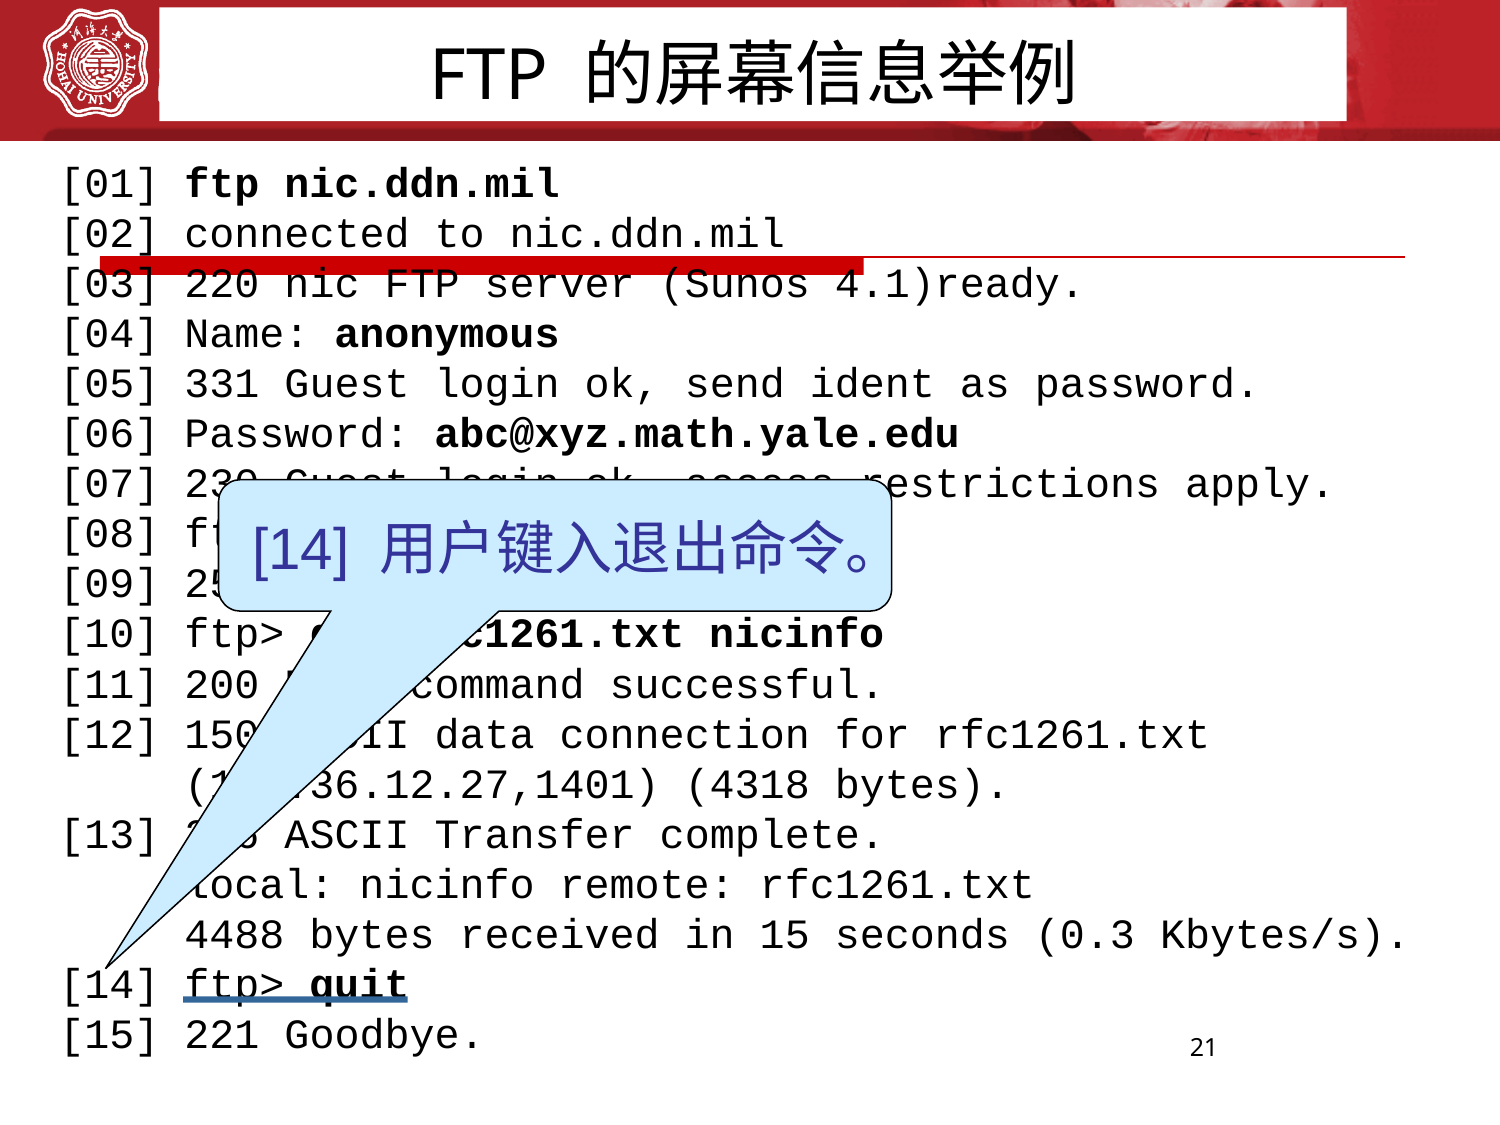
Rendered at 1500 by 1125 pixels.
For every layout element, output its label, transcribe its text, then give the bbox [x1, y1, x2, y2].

title FTP 的屏幕信息举例 [159, 7, 1347, 122]
slide_number 21 [1175, 1024, 1500, 1103]
text_box [14] 用户键入退出命令。 [237, 503, 932, 589]
text_box [105, 479, 892, 969]
picture [0, 0, 1500, 141]
text_box [01] ftp nic.ddn.mil [02] connected to nic.ddn.mil [03] 220 nic FTP server (Sunos 4.1)ready. [04] Name: anonymous [05] 331 Guest login ok, send ident as password. [06] Password: abc@xyz.math.yale.edu [07] 230 Guest login ok, access restrictions apply. [08] ftp> cd rfc [09] 250 CWD command successful. [10] ftp> get rfc1261.txt nicinfo [11] 200 PORT command successful. [12] 150 ASCII data connection for rfc1261.txt (128.36.12.27,1401) (4318 bytes). [13] 226 ASCII Transfer complete. local: nicinfo remote: rfc1261.txt 4488 bytes received in 15 seconds (0.3 Kbytes/s). [14] ftp> quit [15] 221 Goodbye. [44, 148, 1459, 1064]
